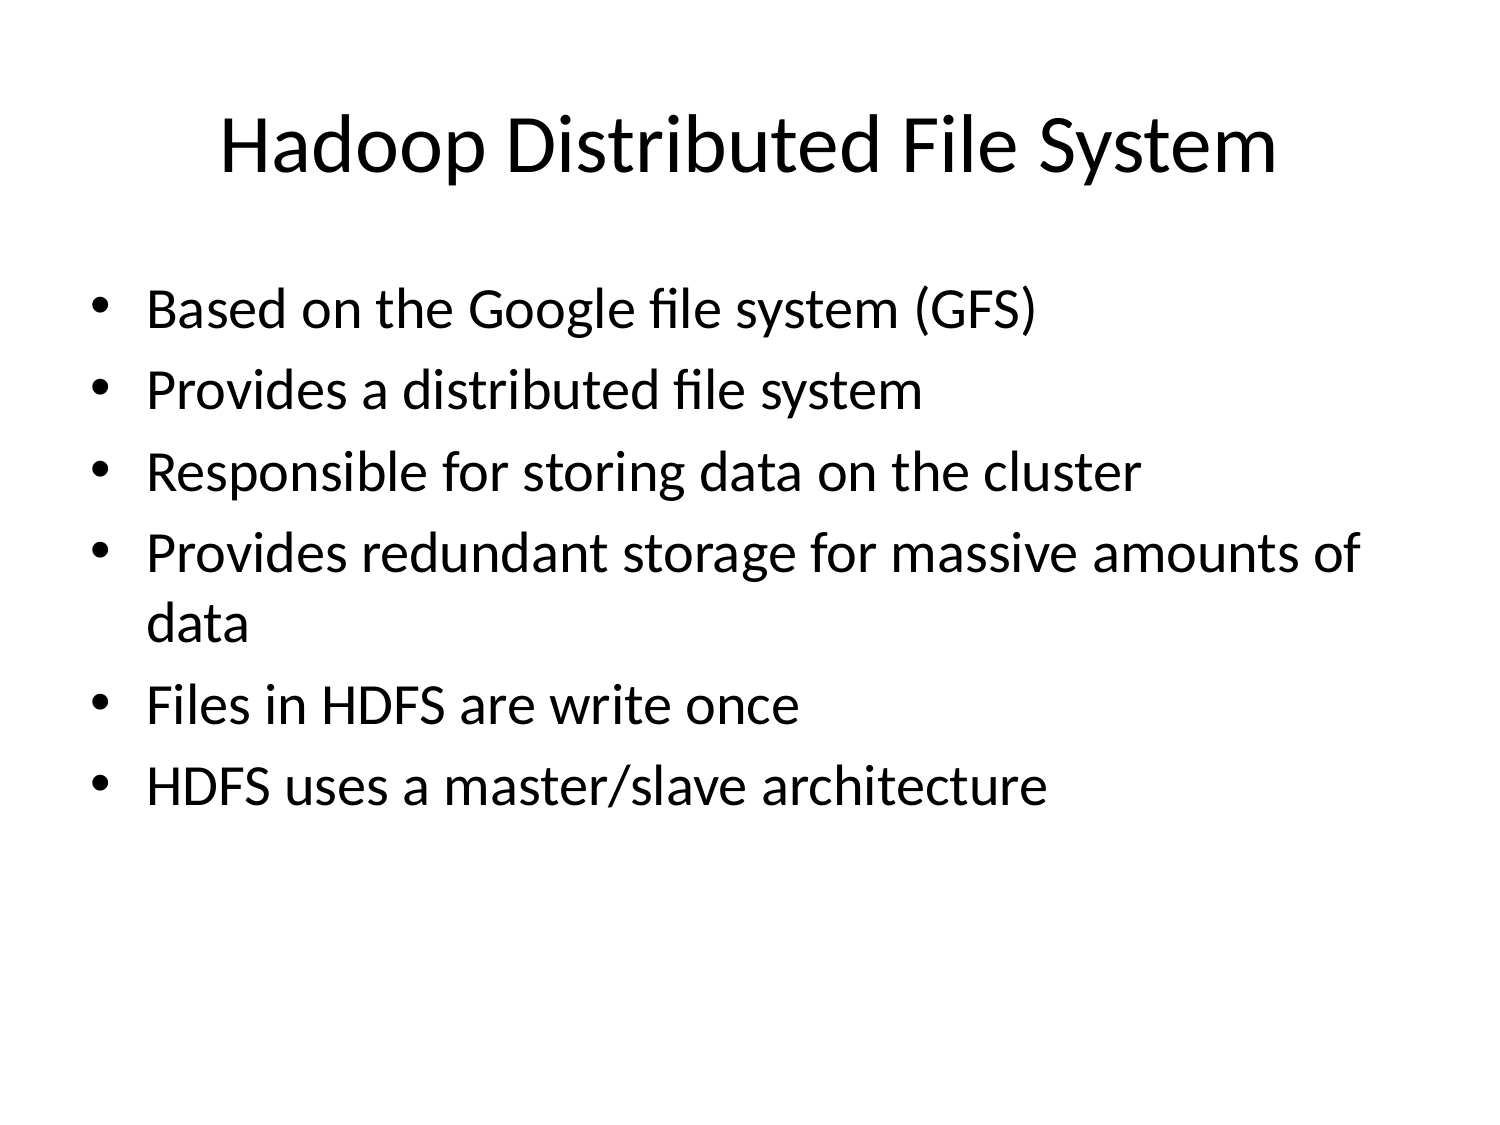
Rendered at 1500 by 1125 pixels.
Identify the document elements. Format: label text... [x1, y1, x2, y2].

title Hadoop Distributed File System [75, 45, 1425, 233]
list Based on the Google file system (GFS) Provides a distributed file system Responsible for storing data on the cluster Provides redundant storage for massive amounts of data Files in HDFS are write once HDFS uses a master/slave architecture [75, 262, 1425, 1005]
